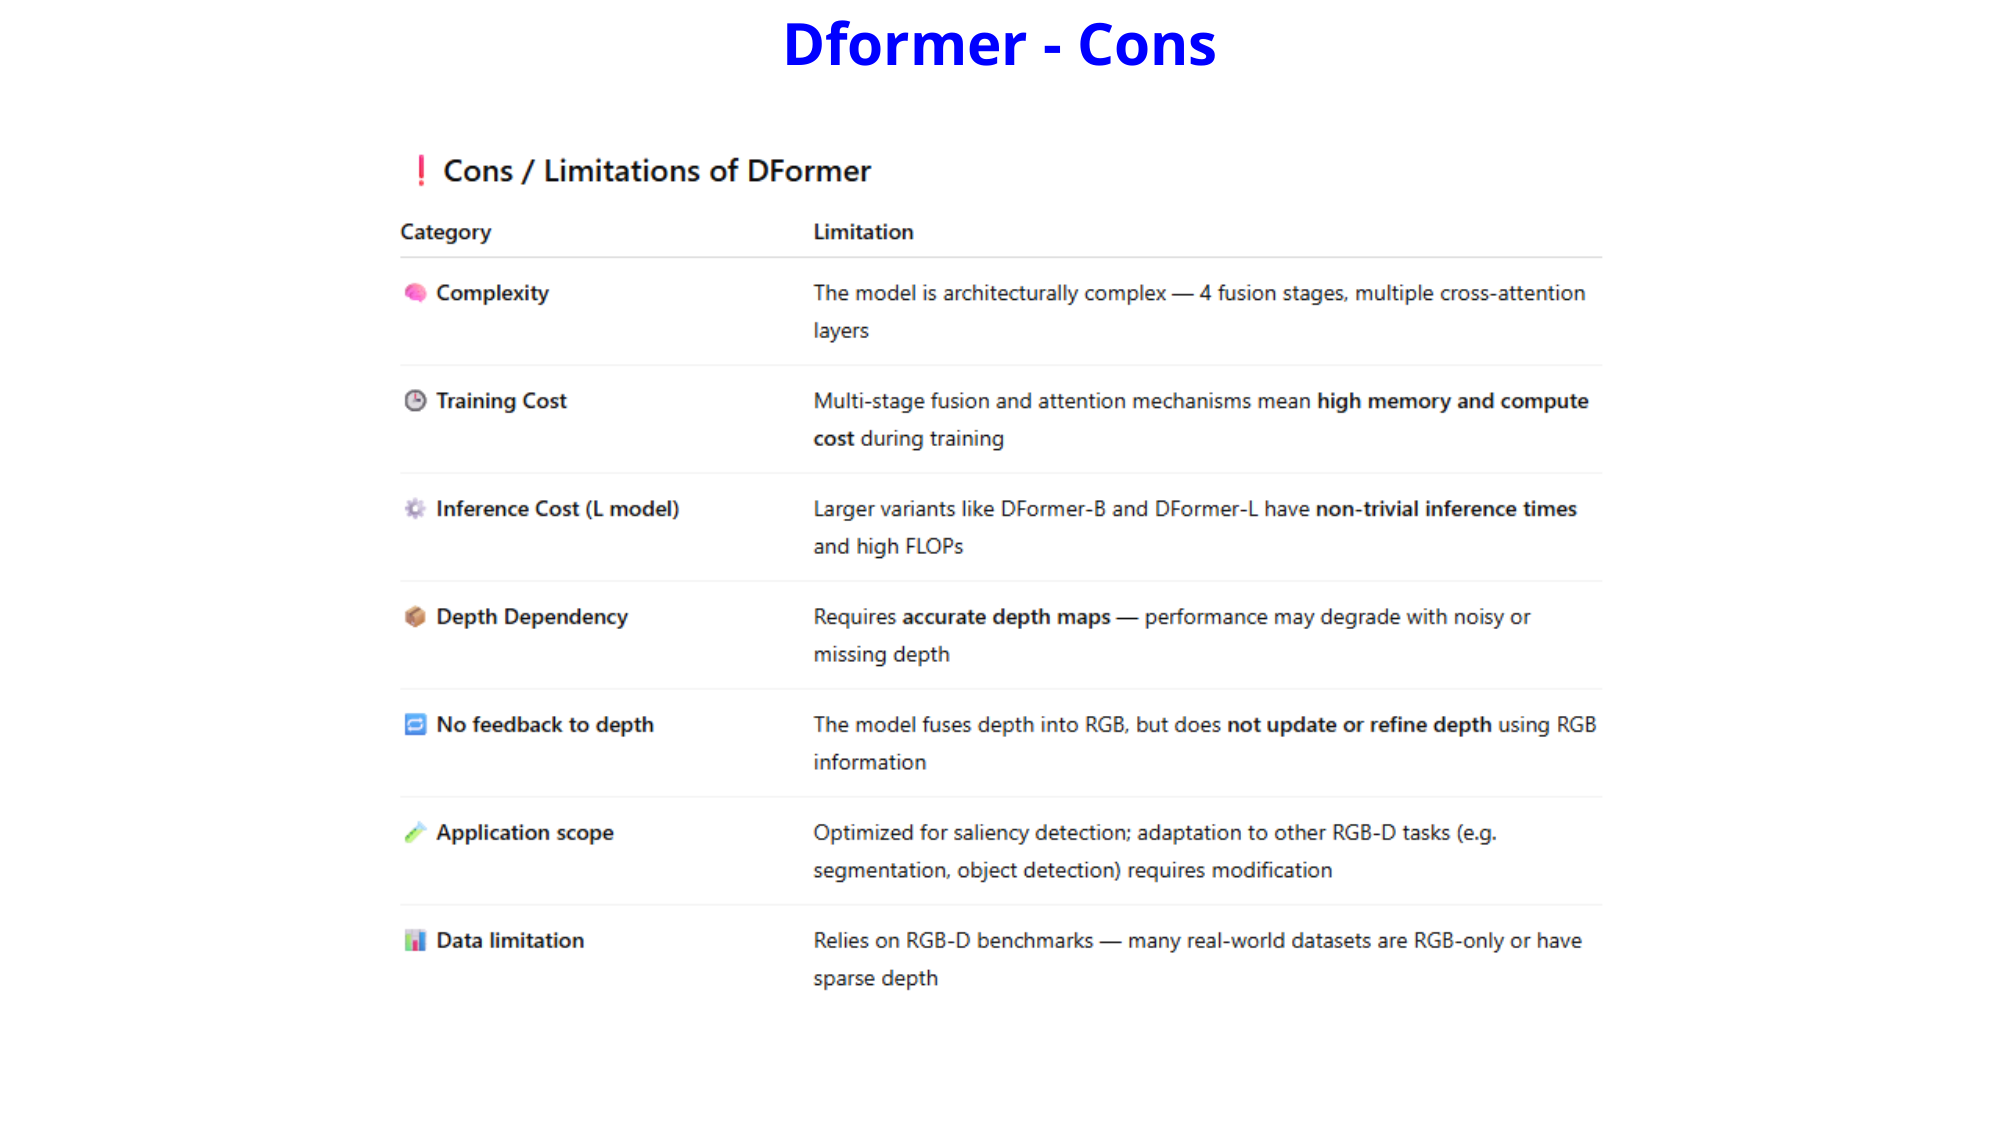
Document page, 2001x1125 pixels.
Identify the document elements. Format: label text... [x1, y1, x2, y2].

text_box Dformer - Cons [0, 0, 2000, 85]
picture [385, 129, 1615, 996]
